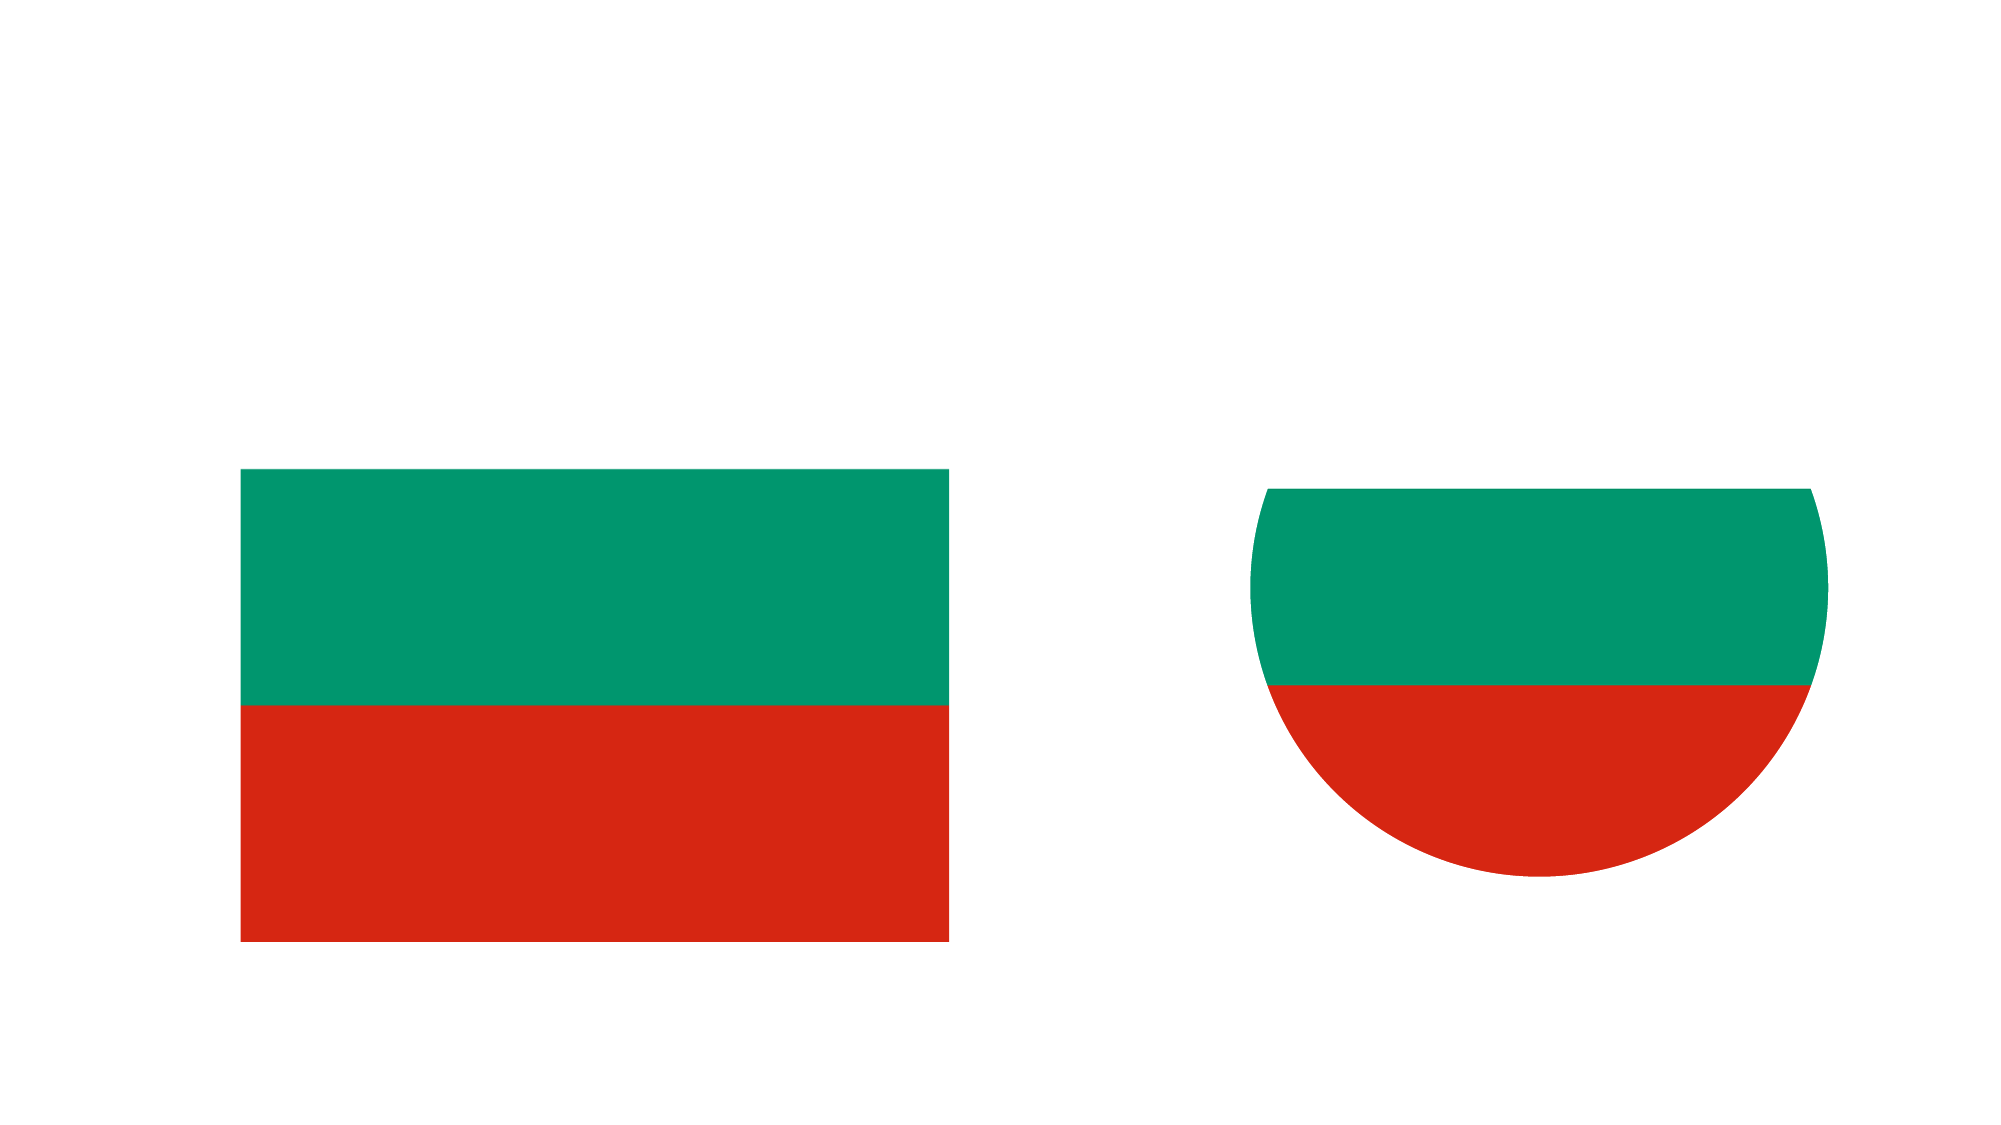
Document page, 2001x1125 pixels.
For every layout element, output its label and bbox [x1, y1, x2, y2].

picture [240, 233, 950, 943]
text_box [1242, 291, 1836, 885]
